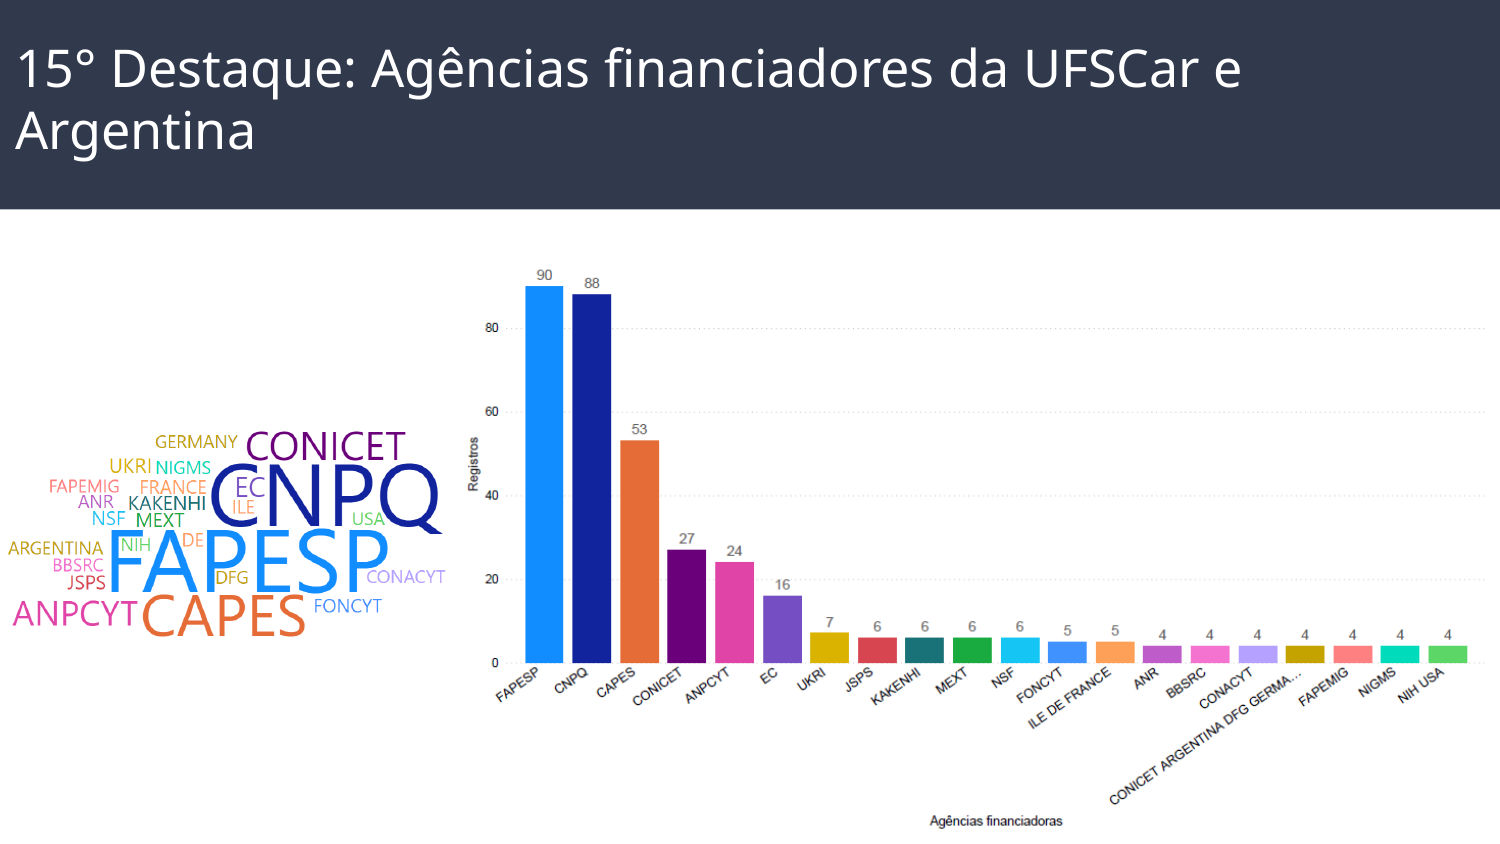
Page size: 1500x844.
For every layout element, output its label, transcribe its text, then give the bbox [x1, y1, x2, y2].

picture [0, 237, 1500, 844]
title 15° Destaque: Agências financiadores da UFSCar e Argentina [0, 19, 1475, 200]
